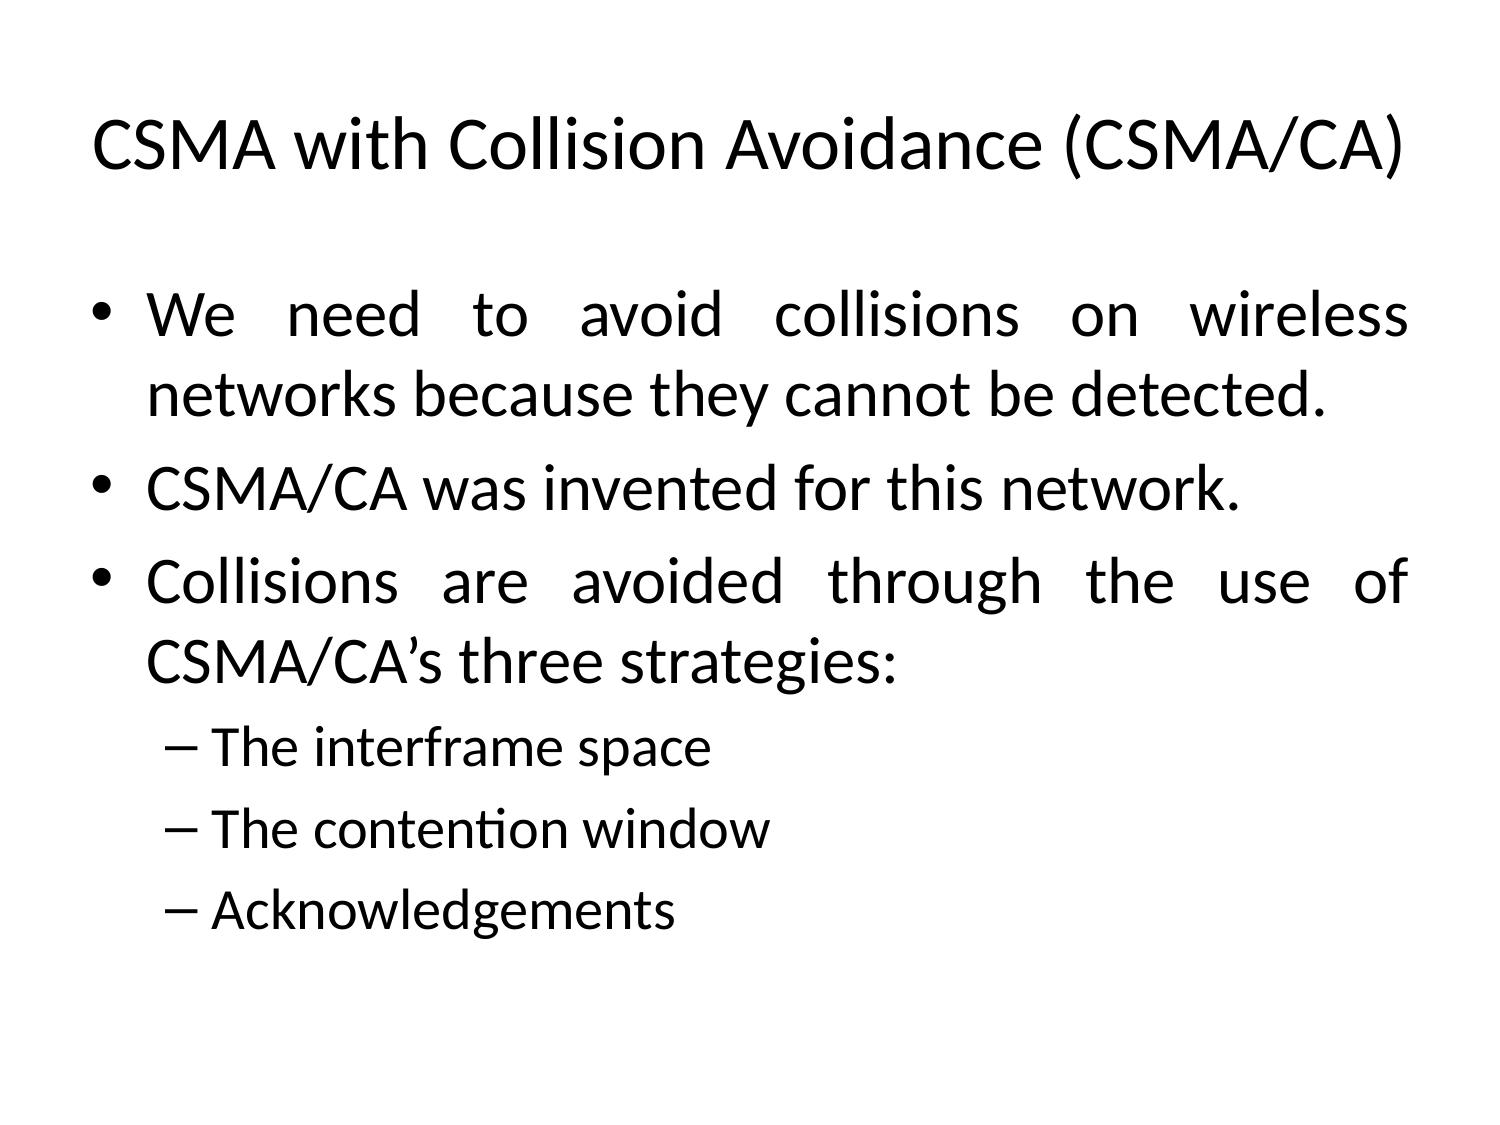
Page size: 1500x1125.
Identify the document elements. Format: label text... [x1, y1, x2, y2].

title CSMA with Collision Avoidance (CSMA/CA) [75, 45, 1425, 233]
list We need to avoid collisions on wireless networks because they cannot be detected. CSMA/CA was invented for this network. Collisions are avoided through the use of CSMA/CA’s three strategies: The interframe space The contention window Acknowledgements [75, 262, 1425, 1005]
